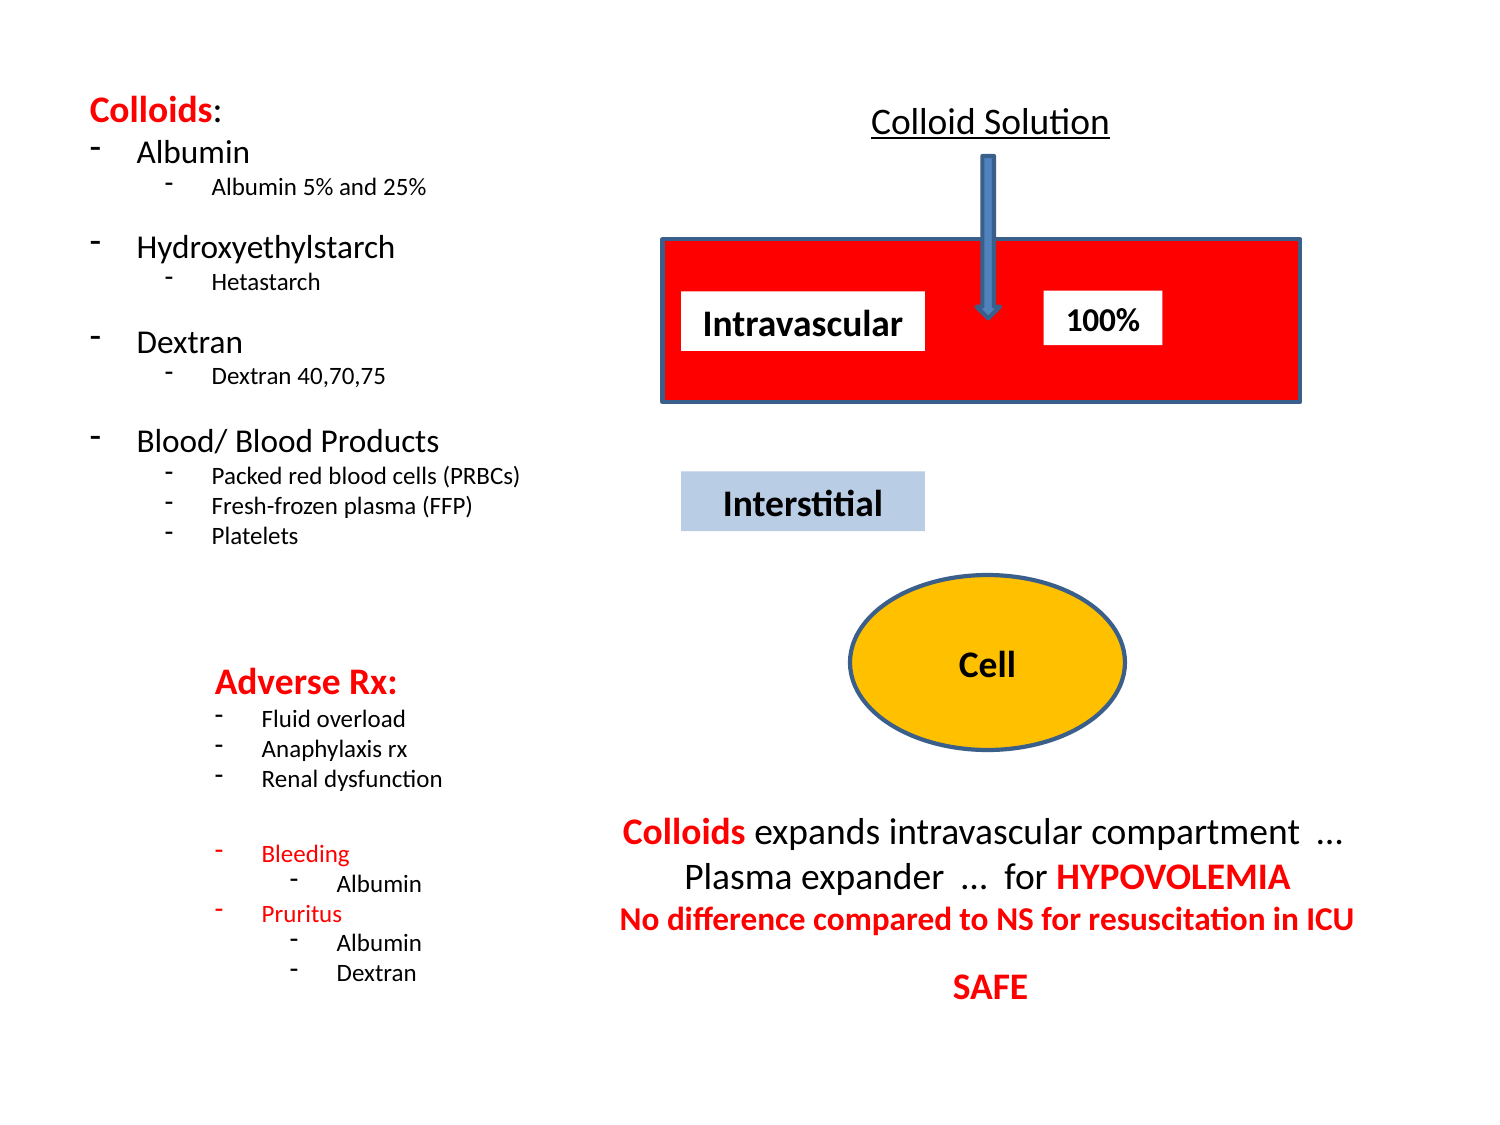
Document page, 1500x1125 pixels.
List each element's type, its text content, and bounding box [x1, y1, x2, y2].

text_box Colloid Solution [790, 89, 1191, 150]
text_box [660, 237, 1302, 404]
text_box [847, 572, 1128, 753]
text_box Colloids expands intravascular compartment … Plasma expander … for HYPOVOLEMIA No difference compared to NS for resuscitation in ICU [600, 799, 1375, 945]
text_box 100% [1043, 290, 1163, 346]
text_box Cell [943, 632, 1032, 692]
text_box [974, 153, 1002, 321]
text_box Colloids: Albumin Albumin 5% and 25% Hydroxyethylstarch Hetastarch Dextran Dextran 40,70,75 Blood/ Blood Products Packed red blood cells (PRBCs) Fresh-frozen plasma (FFP) Platelets [75, 77, 550, 557]
text_box SAFE [931, 954, 1050, 1015]
text_box Adverse Rx: Fluid overload Anaphylaxis rx Renal dysfunction Bleeding Albumin Pruritus Albumin Dextran [199, 649, 500, 995]
text_box Interstitial [681, 471, 925, 532]
text_box Intravascular [681, 291, 925, 351]
